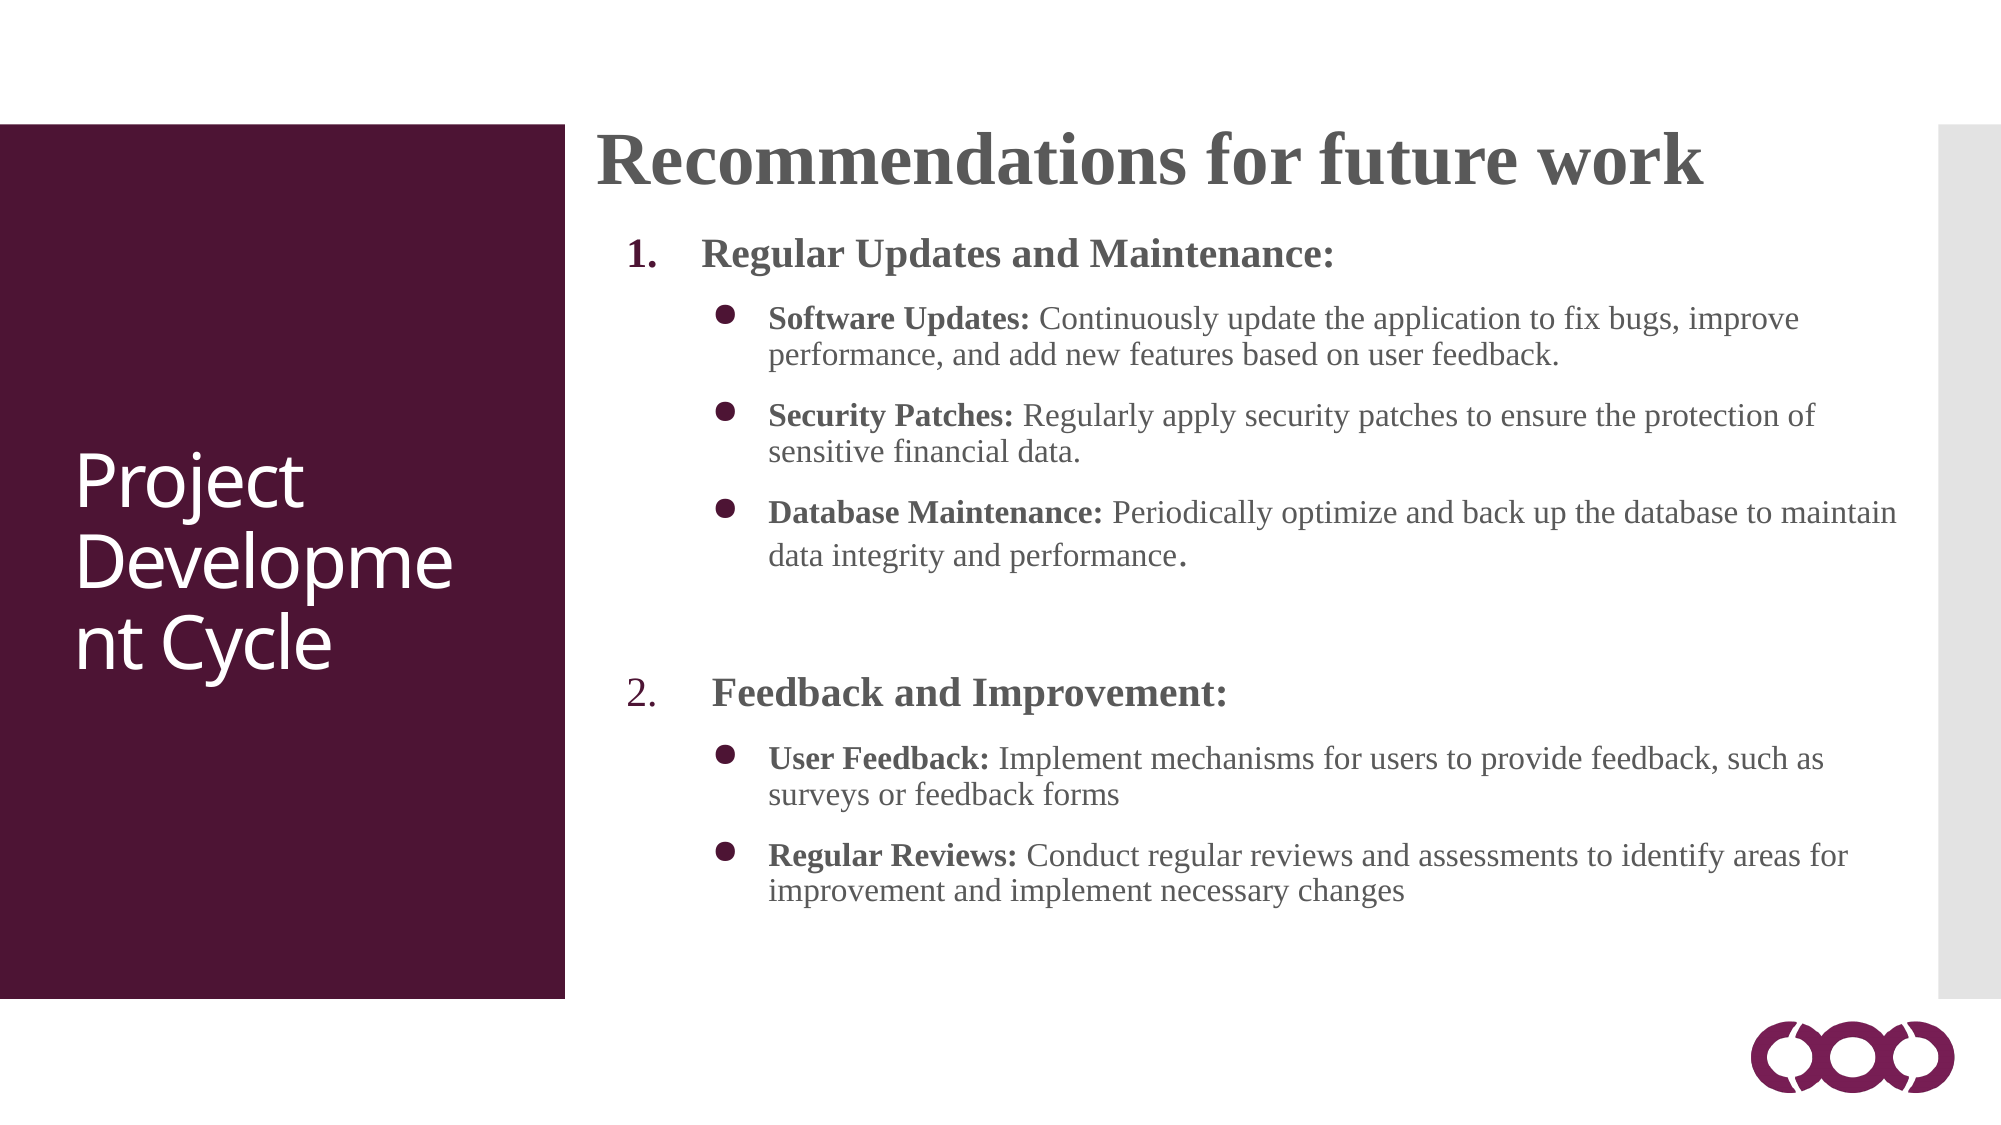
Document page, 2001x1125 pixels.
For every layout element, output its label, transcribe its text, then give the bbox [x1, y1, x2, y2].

list Regular Updates and Maintenance: Software Updates: Continuously update the application to fix bugs, improve performance, and add new features based on user feedback. Security Patches: Regularly apply security patches to ensure the protection of sensitive financial data. Database Maintenance: Periodically optimize and back up the database to maintain data integrity and performance. Feedback and Improvement: User Feedback: Implement mechanisms for users to provide feedback, such as surveys or feedback forms Regular Reviews: Conduct regular reviews and assessments to identify areas for improvement and implement necessary changes [618, 208, 1935, 1077]
text_box Project Development Cycle [65, 435, 500, 694]
picture [1746, 1013, 1959, 1101]
text_box Recommendations for future work [589, 112, 1849, 209]
